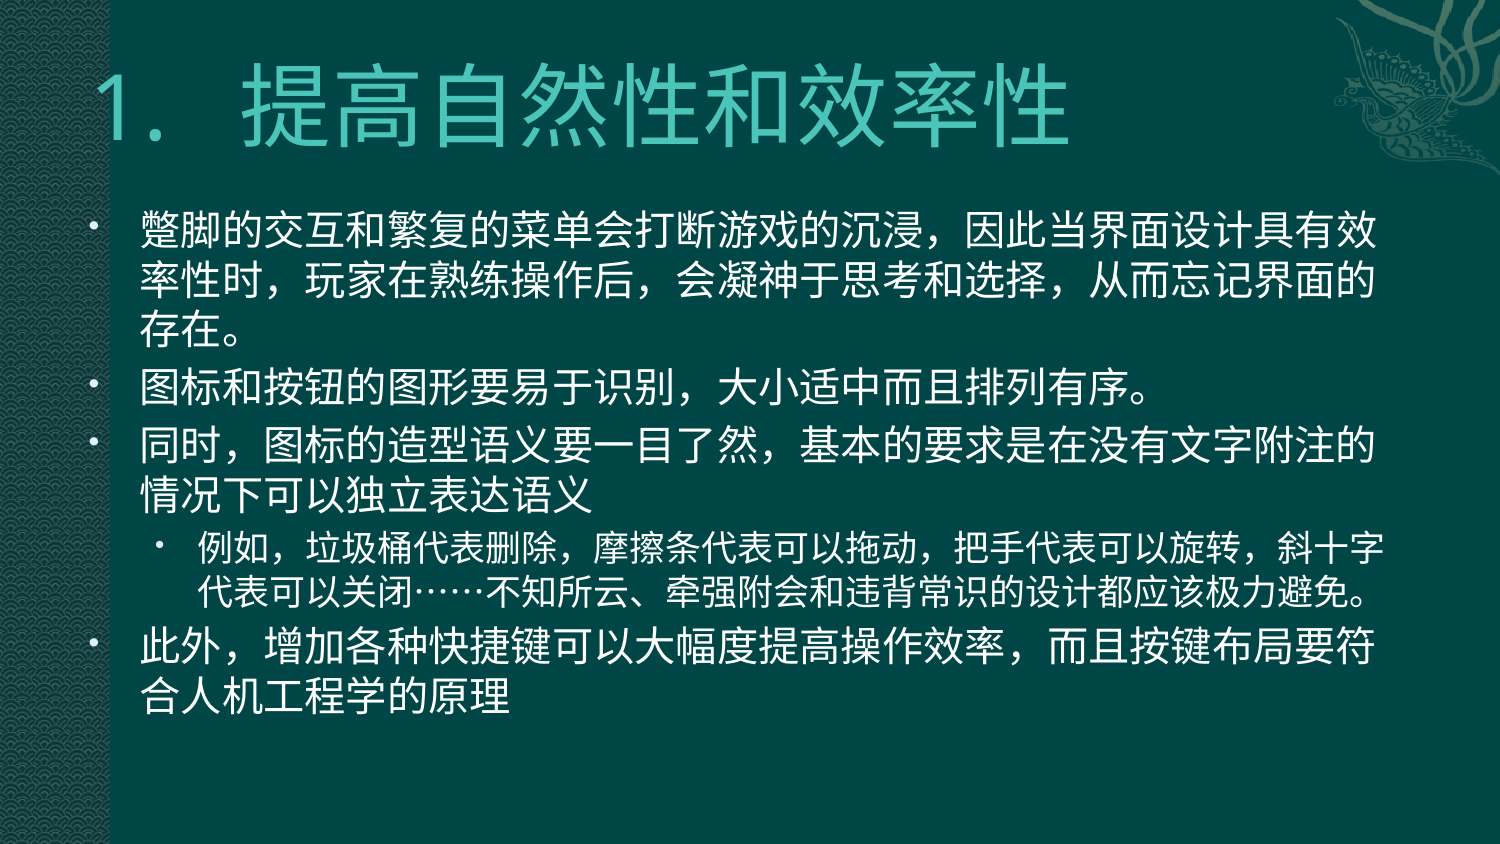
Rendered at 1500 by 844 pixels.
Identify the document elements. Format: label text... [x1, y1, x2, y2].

picture [0, 0, 110, 844]
title 1. 提高自然性和效率性 [75, 33, 1351, 175]
list 蹩脚的交互和繁复的菜单会打断游戏的沉浸，因此当界面设计具有效率性时，玩家在熟练操作后，会凝神于思考和选择，从而忘记界面的存在。 图标和按钮的图形要易于识别，大小适中而且排列有序。 同时，图标的造型语义要一目了然，基本的要求是在没有文字附注的情况下可以独立表达语义 例如，垃圾桶代表删除，摩擦条代表可以拖动，把手代表可以旋转，斜十字代表可以关闭……不知所云、牵强附会和违背常识的设计都应该极力避免。 此外，增加各种快捷键可以大幅度提高操作效率，而且按键布局要符合人机工程学的原理 [75, 196, 1425, 754]
